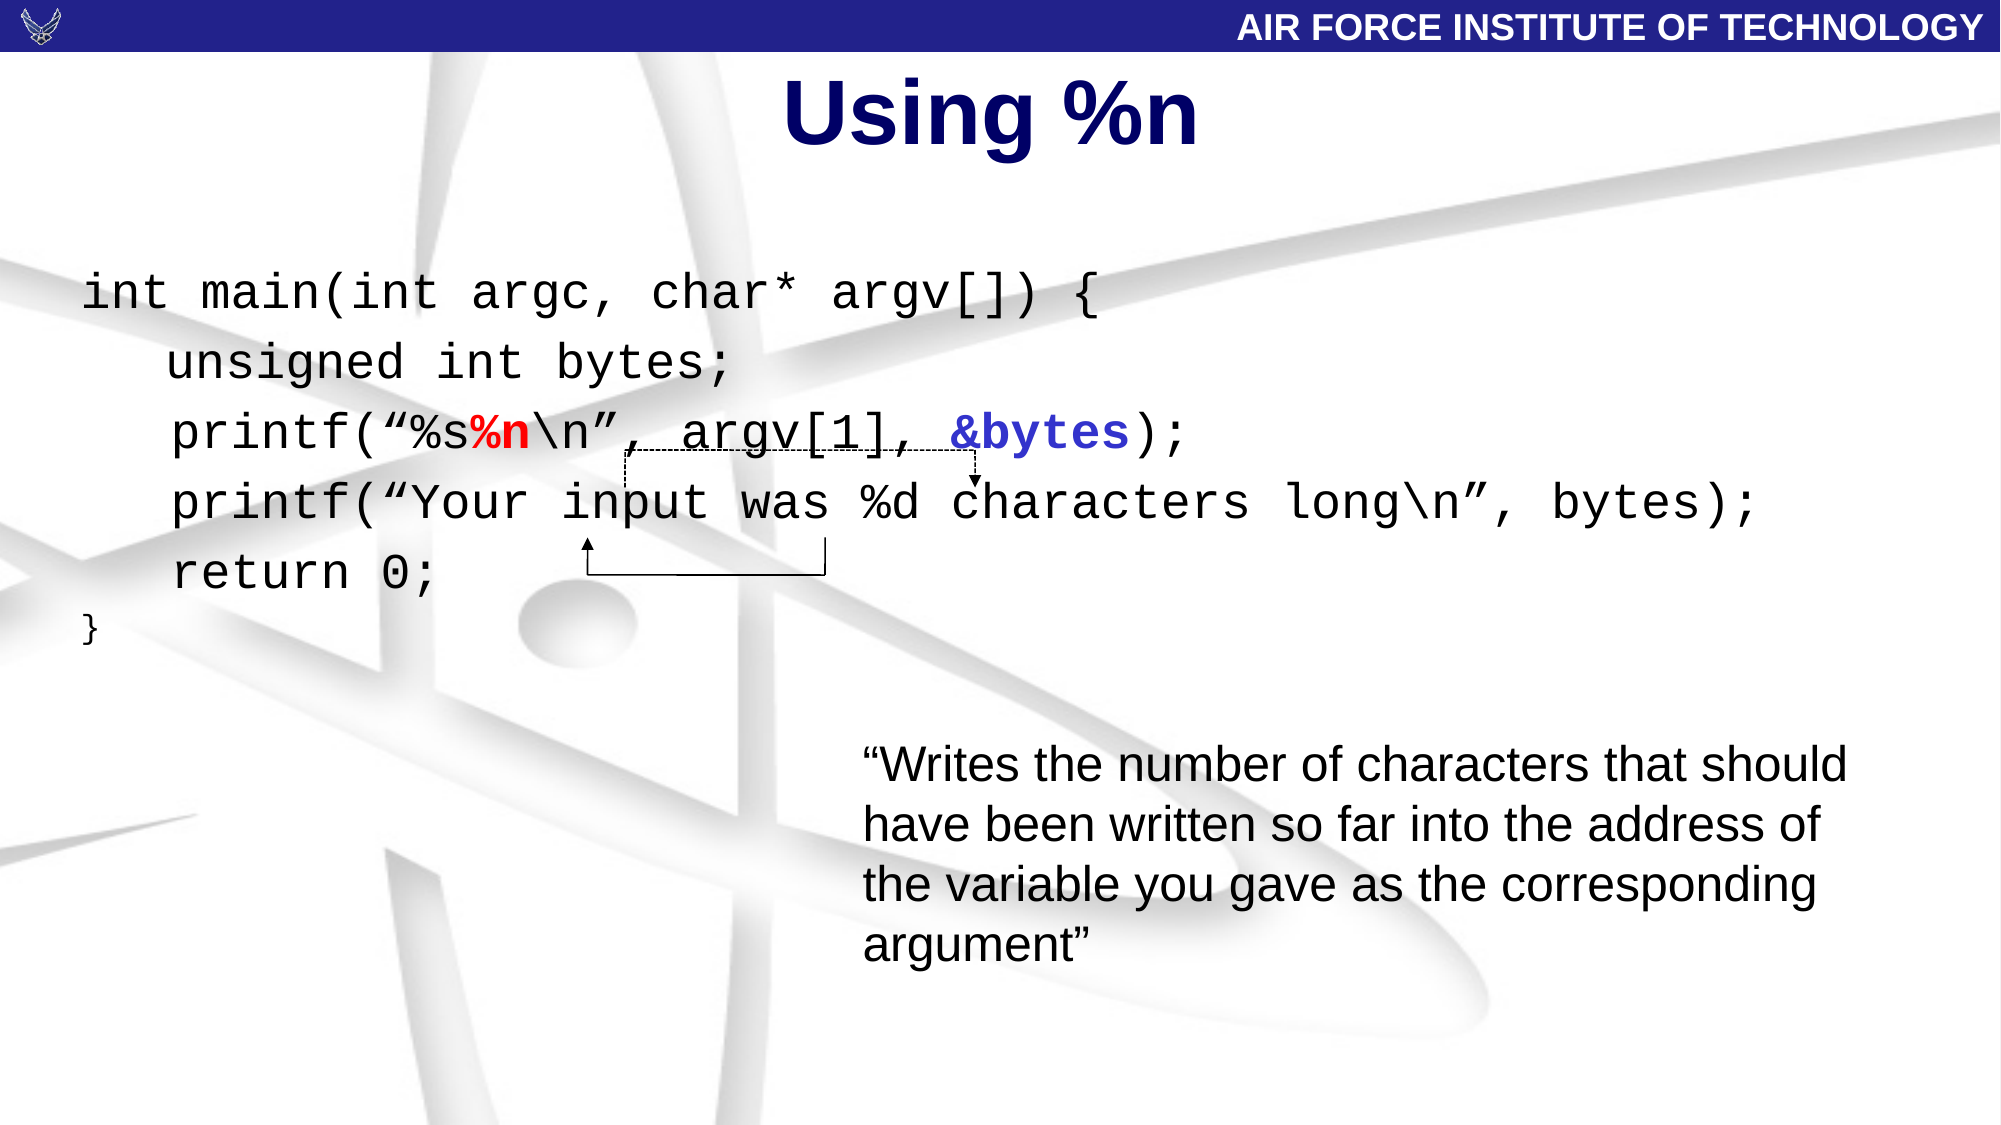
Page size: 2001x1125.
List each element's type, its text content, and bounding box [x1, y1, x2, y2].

text_box [581, 537, 594, 575]
picture [0, 52, 2000, 1125]
text_box [968, 475, 982, 488]
list int main(int argc, char* argv[]) { unsigned int bytes; printf(“%s%n\n”, argv[1], &bytes); printf(“Your input was %d characters long\n”, bytes); return 0; } [65, 251, 1844, 1075]
title Using %n [83, 45, 1900, 233]
text_box “Writes the number of characters that should have been written so far into the address of the variable you gave as the corresponding argument” [847, 724, 1881, 980]
picture [21, 8, 61, 45]
